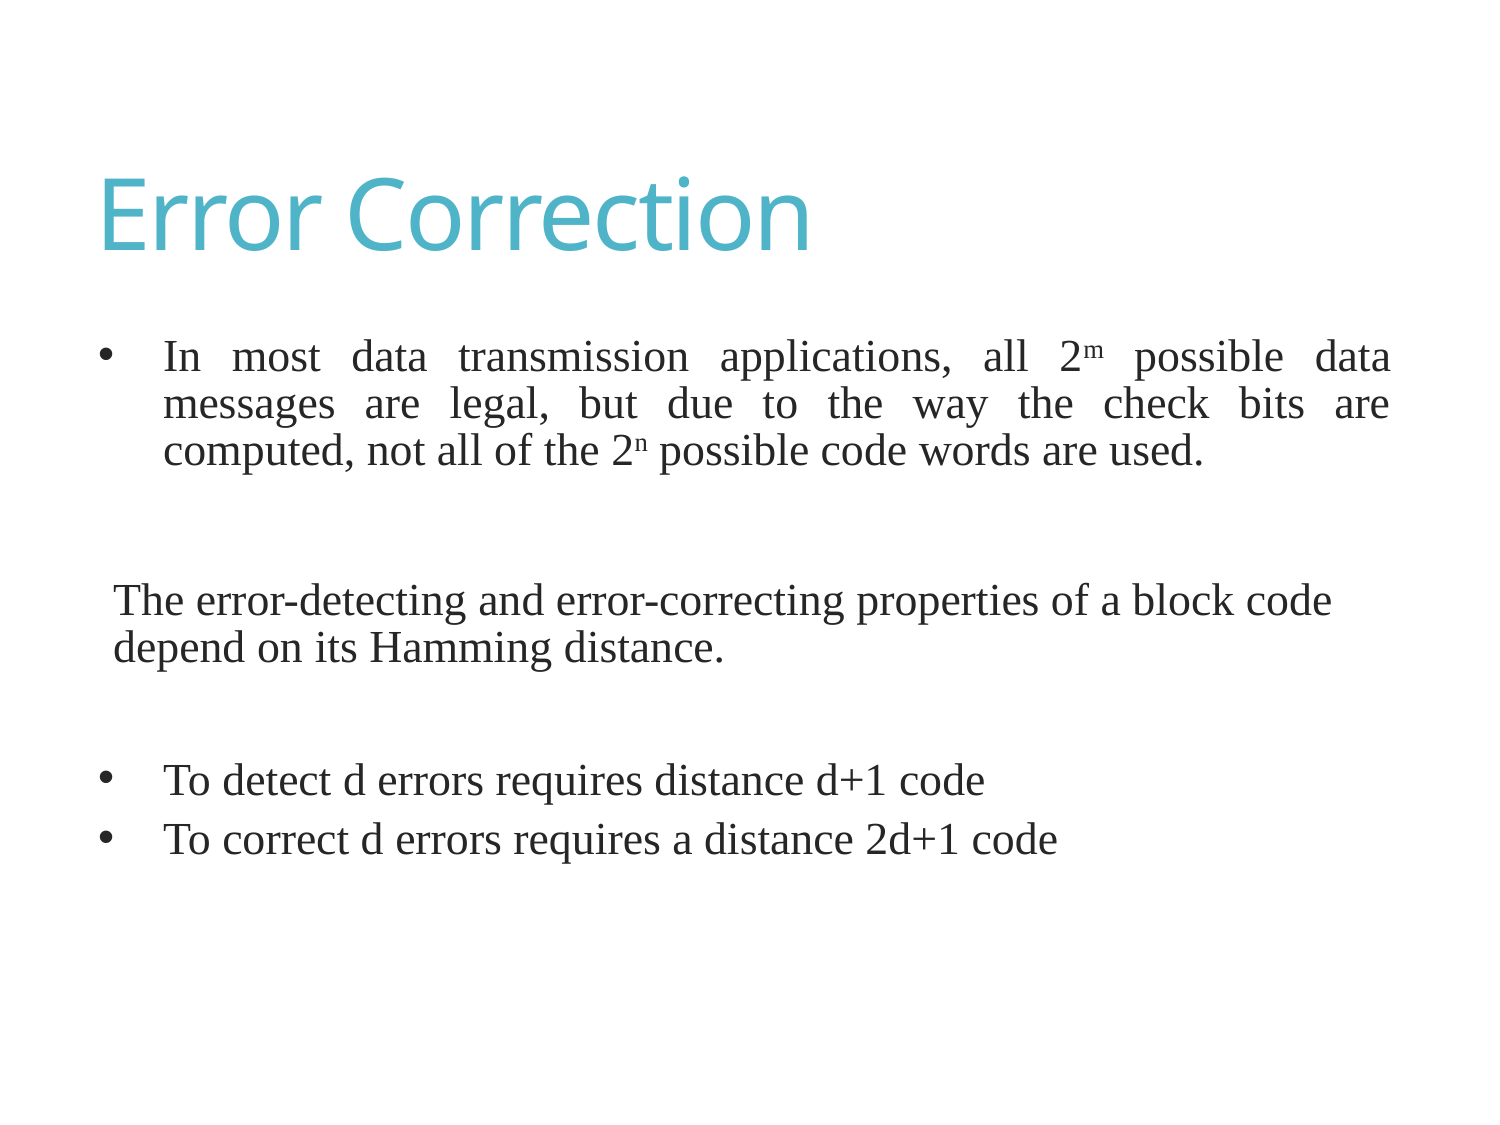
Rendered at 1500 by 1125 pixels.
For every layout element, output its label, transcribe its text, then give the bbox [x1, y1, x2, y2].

list In most data transmission applications, all 2m possible data messages are legal, but due to the way the check bits are computed, not all of the 2n possible code words are used. The error-detecting and error-correcting properties of a block code depend on its Hamming distance. To detect d errors requires distance d+1 code To correct d errors requires a distance 2d+1 code [83, 326, 1407, 945]
title Error Correction [80, 81, 1407, 354]
